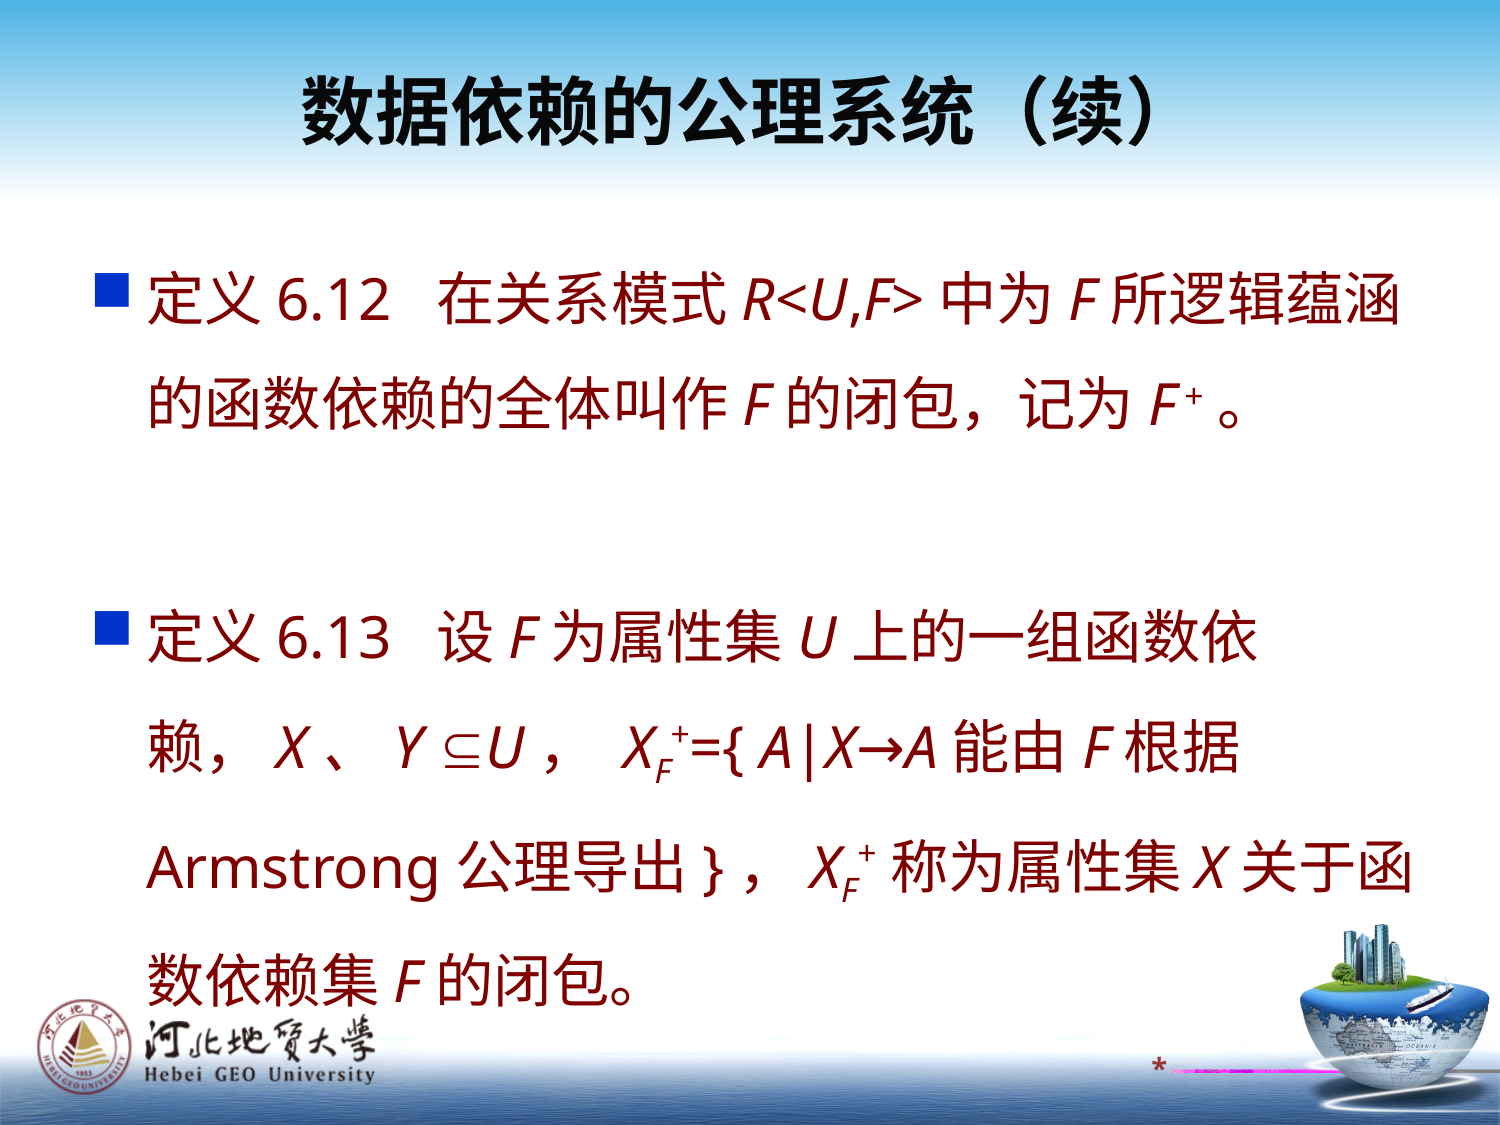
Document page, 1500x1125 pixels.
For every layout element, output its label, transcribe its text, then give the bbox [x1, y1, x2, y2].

text_box * [1136, 1042, 1430, 1093]
title 数据依赖的公理系统（续） [74, 38, 1426, 181]
picture [0, 973, 1500, 1125]
text_box [88, 1039, 443, 1082]
list 定义6.12 在关系模式R<U,F>中为F所逻辑蕴涵的函数依赖的全体叫作F的闭包，记为F +。 定义6.13 设F为属性集U上的一组函数依赖，X、Y U， XF+={ A|X→A能由F根据Armstrong公理导出}，XF+称为属性集X关于函数依赖集F的闭包。 [74, 219, 1460, 1017]
